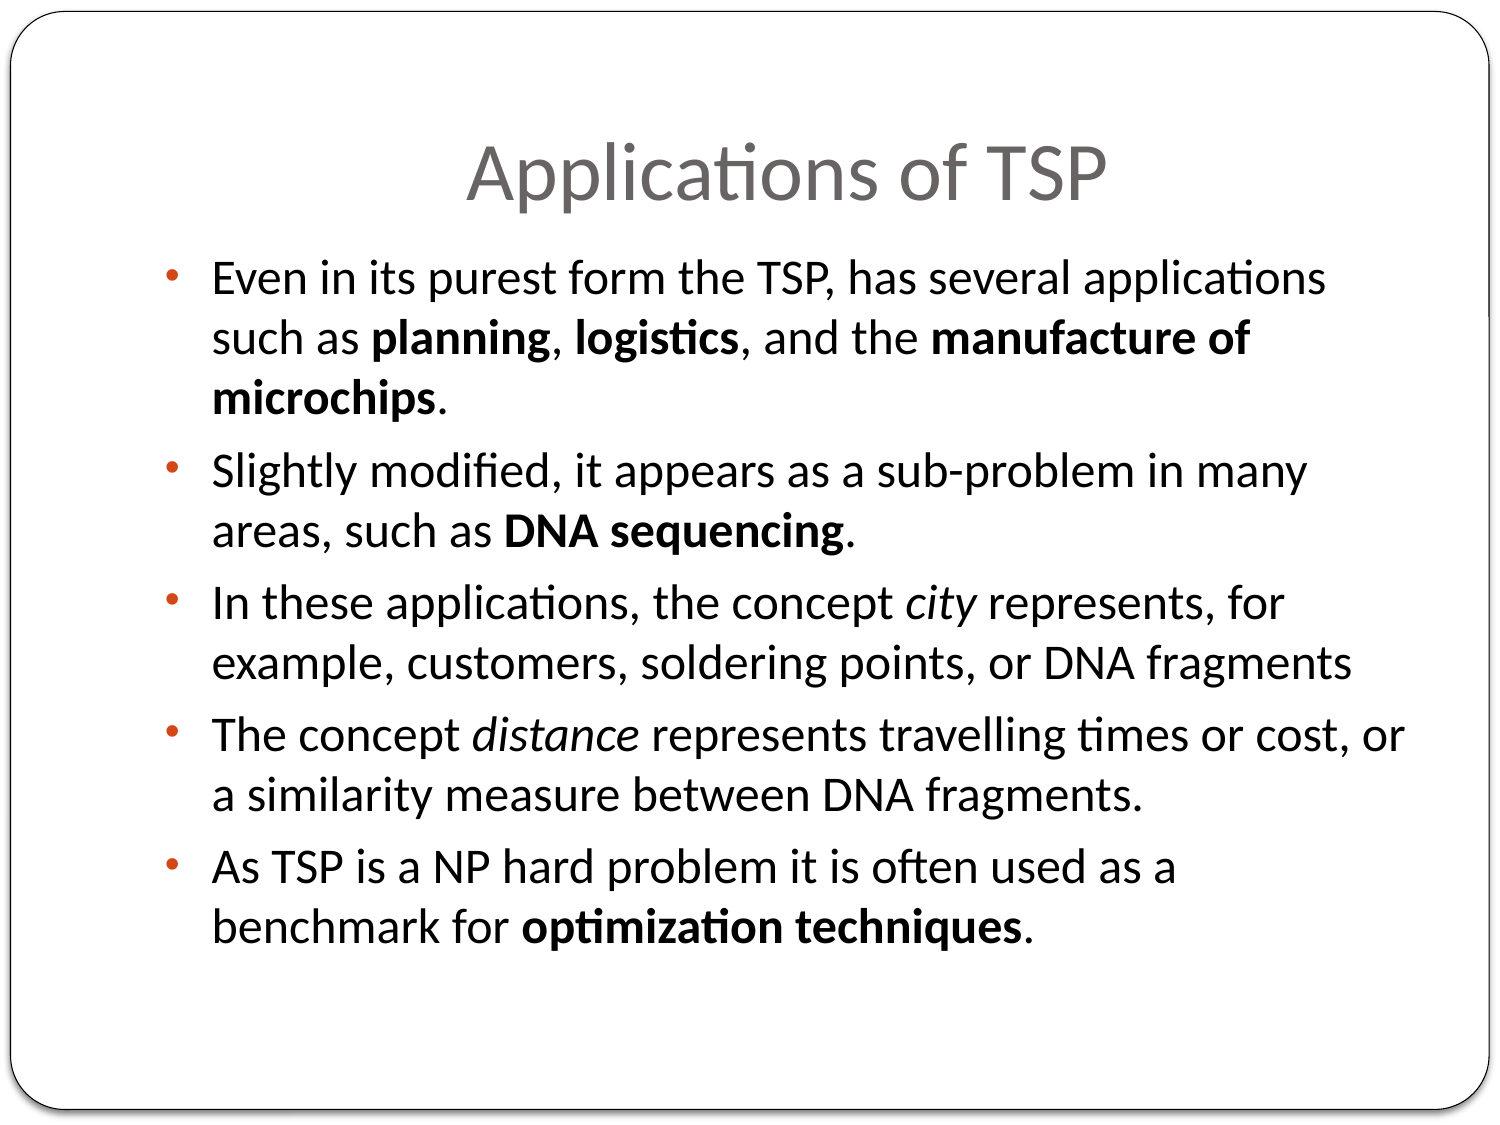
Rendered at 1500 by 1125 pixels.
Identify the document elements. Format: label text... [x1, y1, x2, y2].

title Applications of TSP [150, 45, 1425, 233]
list Even in its purest form the TSP, has several applications such as planning, logistics, and the manufacture of microchips. Slightly modified, it appears as a sub-problem in many areas, such as DNA sequencing. In these applications, the concept city represents, for example, customers, soldering points, or DNA fragments The concept distance represents travelling times or cost, or a similarity measure between DNA fragments. As TSP is a NP hard problem it is often used as a benchmark for optimization techniques. [150, 237, 1425, 988]
